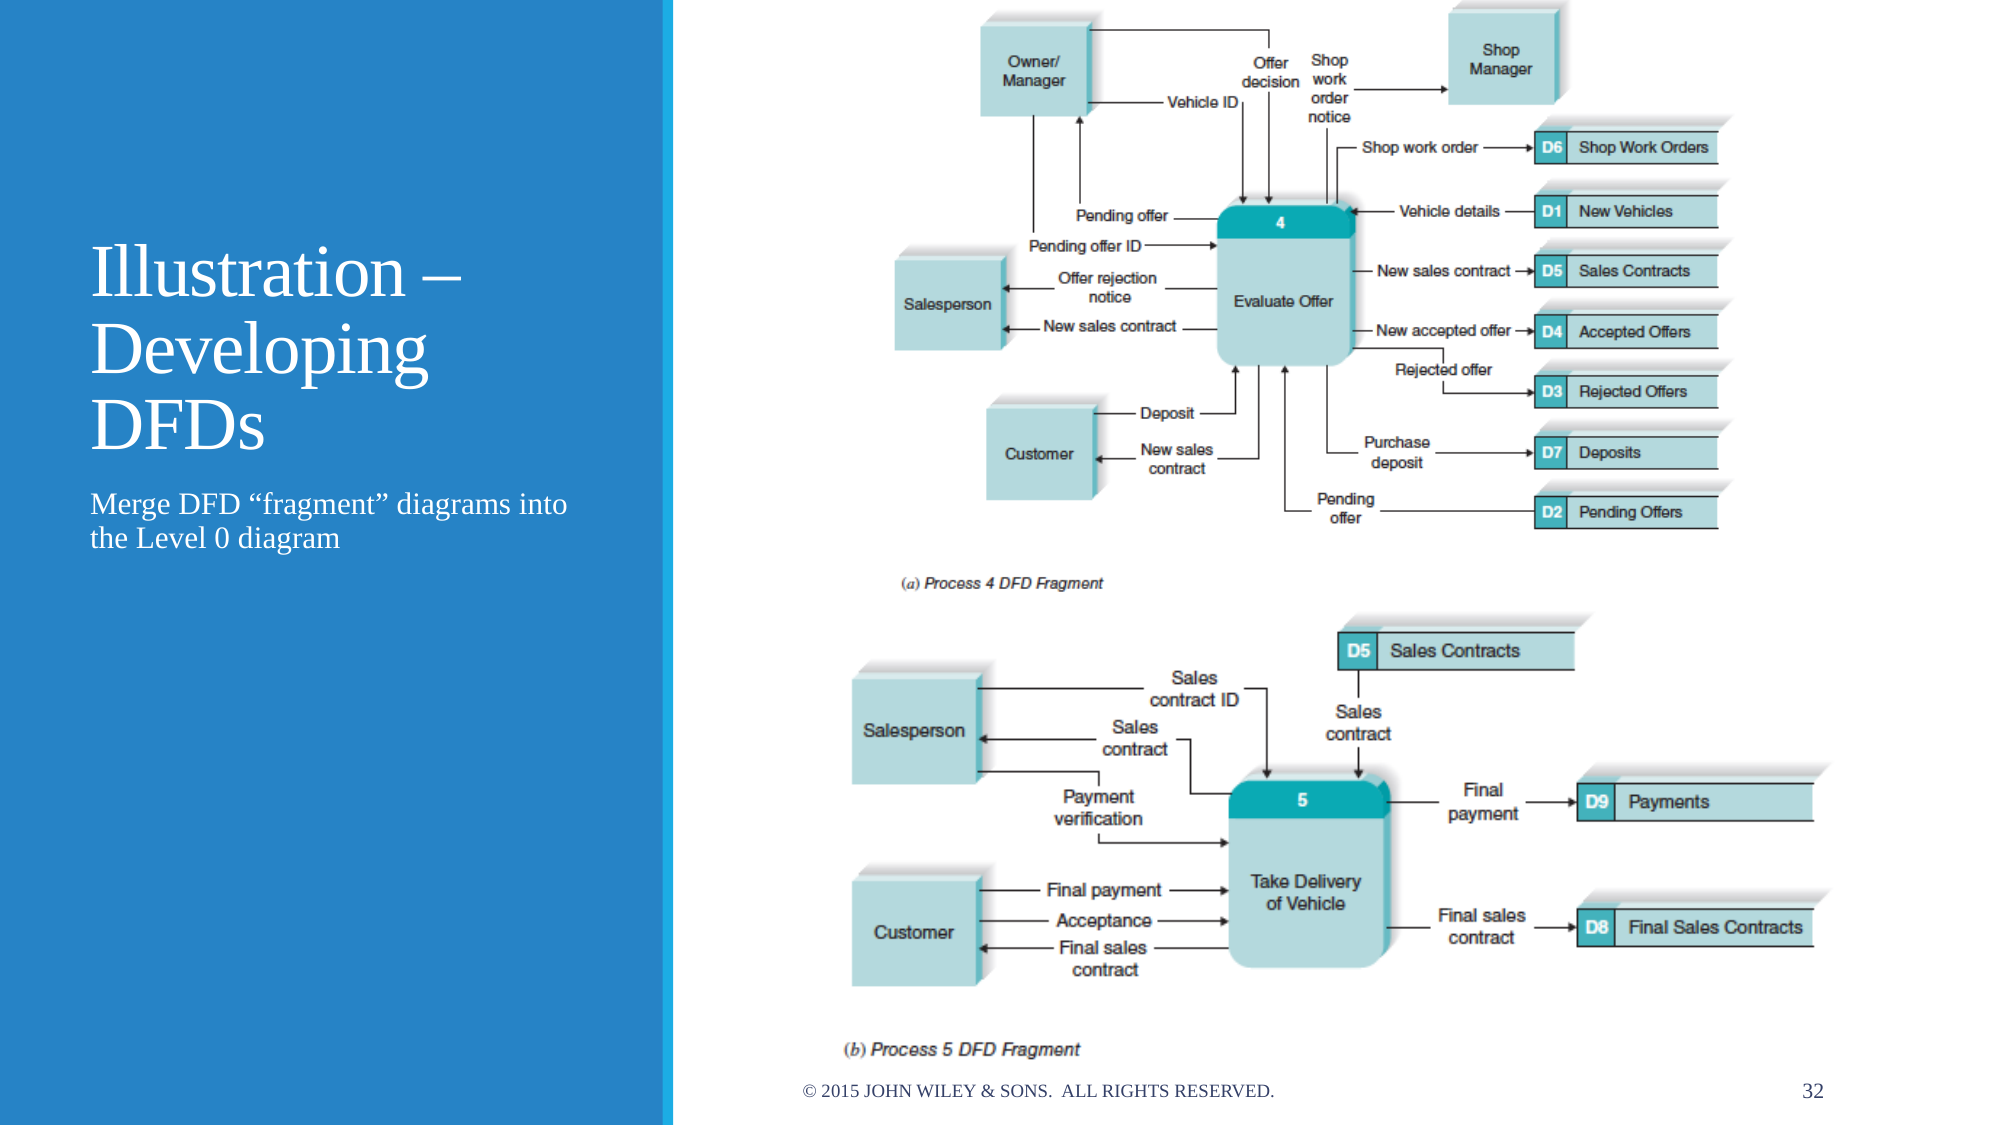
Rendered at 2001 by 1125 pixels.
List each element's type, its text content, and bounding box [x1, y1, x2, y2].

list Merge DFD “fragment” diagrams into the Level 0 diagram [75, 479, 600, 1035]
picture [879, 0, 1761, 606]
slide_number 32 [1624, 1072, 1840, 1120]
title Illustration – Developing DFDs [75, 97, 600, 473]
picture [831, 609, 1846, 1064]
footer © 2015 John Wiley & Sons. All Rights Reserved. [787, 1059, 1550, 1120]
